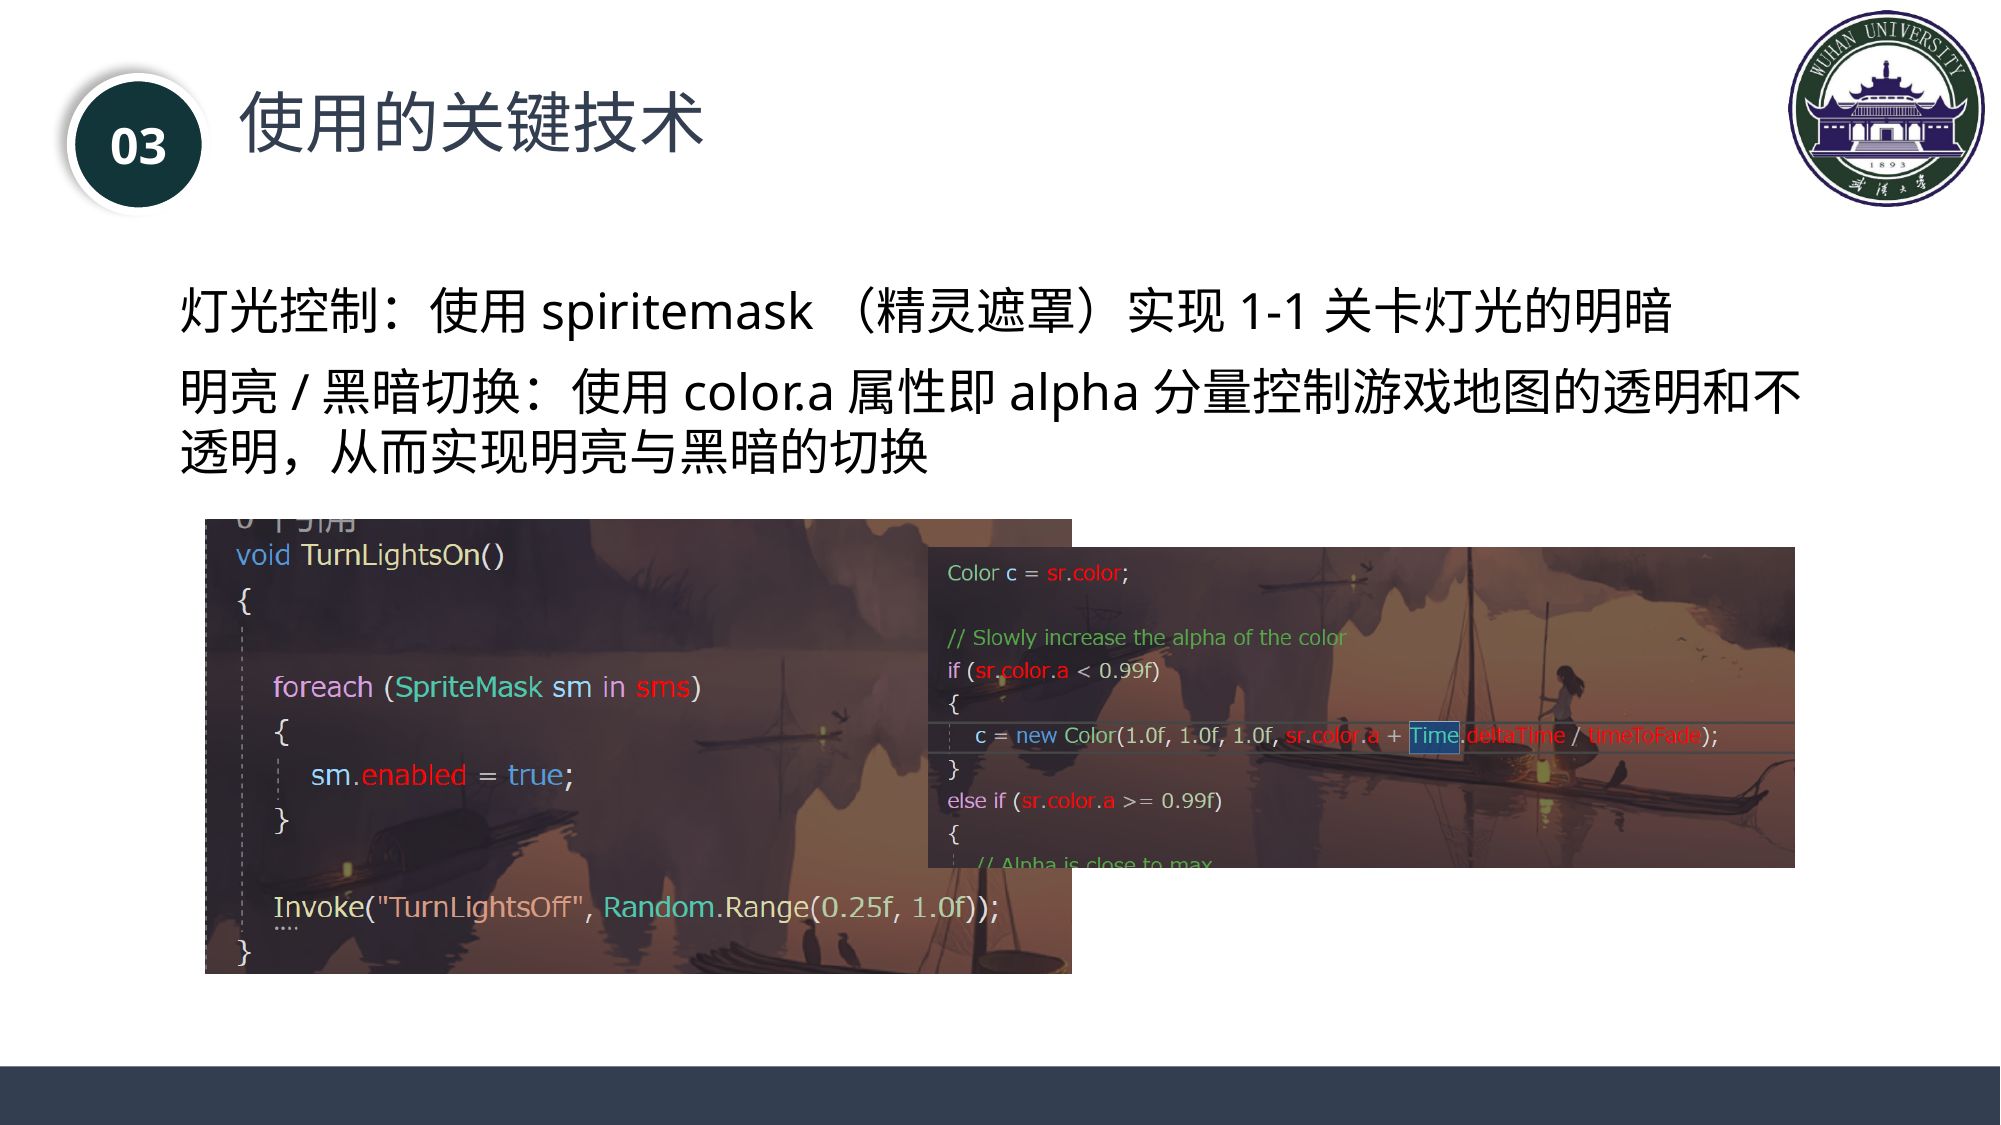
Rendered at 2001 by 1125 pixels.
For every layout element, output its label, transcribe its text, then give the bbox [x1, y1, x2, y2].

picture [205, 519, 1795, 974]
text_box 灯光控制：使用spiritemask（精灵遮罩）实现1-1关卡灯光的明暗 [164, 272, 1836, 347]
text_box [0, 1065, 2000, 1125]
picture [1788, 10, 1985, 207]
text_box 明亮/黑暗切换：使用color.a属性即alpha分量控制游戏地图的透明和不透明，从而实现明亮与黑暗的切换 [164, 352, 1836, 488]
text_box 03 [70, 76, 207, 213]
text_box 使用的关键技术 [224, 72, 1137, 168]
